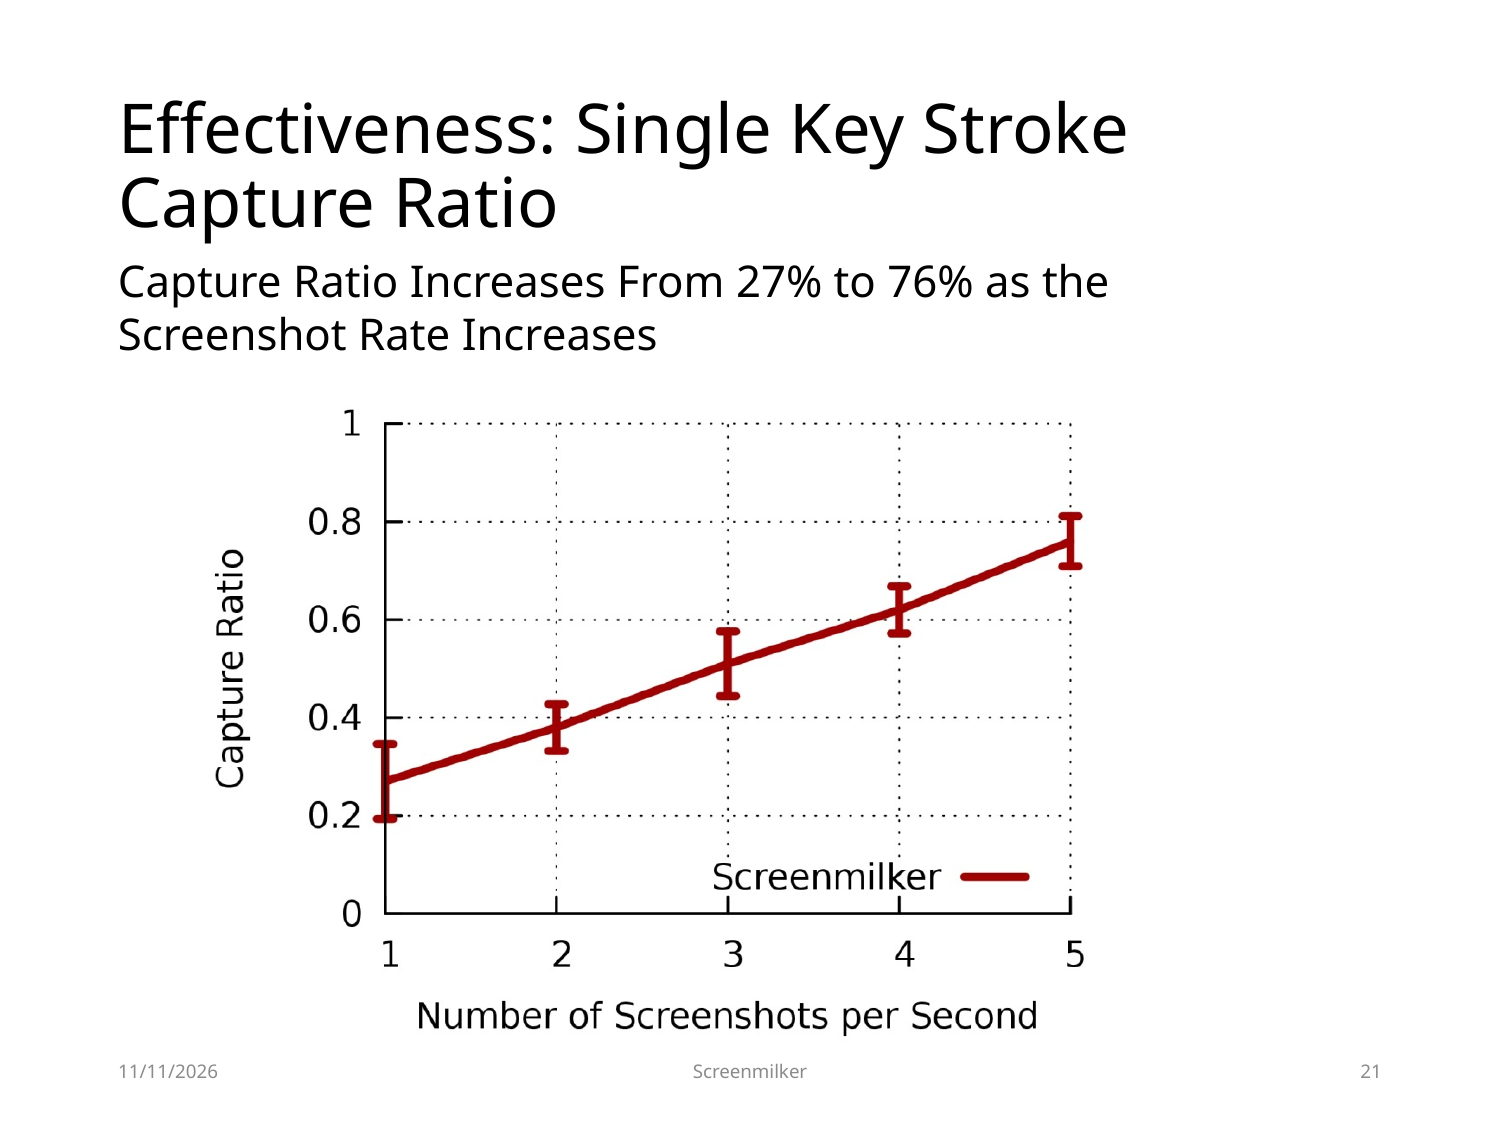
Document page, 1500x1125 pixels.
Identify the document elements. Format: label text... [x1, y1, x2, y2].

text_box Capture Ratio Increases From 27% to 76% as the Screenshot Rate Increases [103, 246, 1200, 367]
slide_number 21 [1059, 1042, 1397, 1103]
footer Screenmilker [496, 1043, 1004, 1103]
title Effectiveness: Single Key Stroke Capture Ratio [103, 59, 1397, 278]
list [174, 377, 1125, 1043]
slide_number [103, 1042, 441, 1103]
